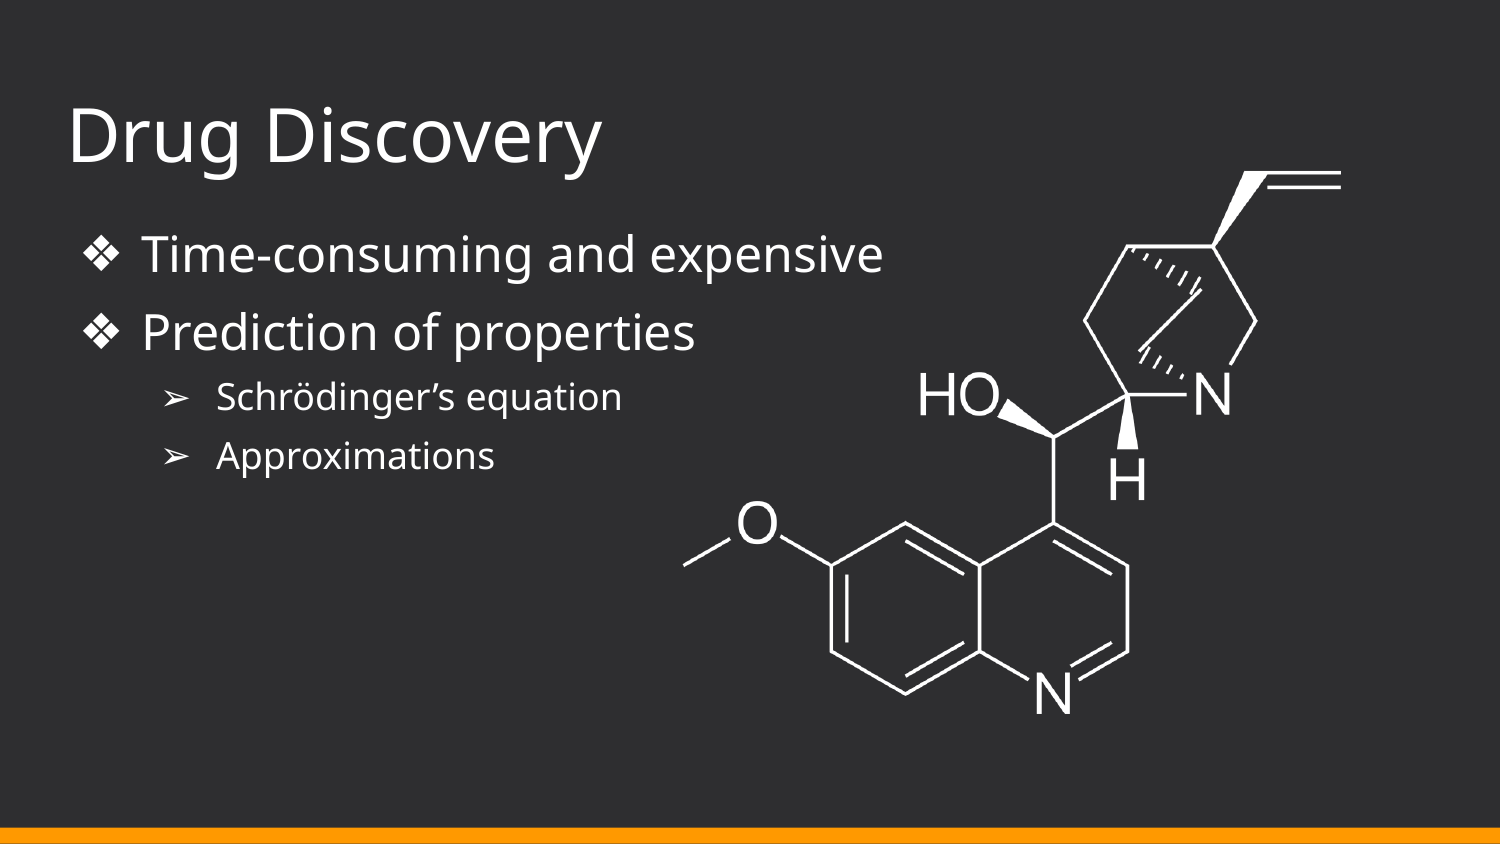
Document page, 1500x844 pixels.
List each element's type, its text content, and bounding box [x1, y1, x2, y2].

list Time-consuming and expensive Prediction of properties Schrödinger’s equation Approximations [51, 189, 1449, 750]
title Drug Discovery [51, 72, 1449, 167]
picture [647, 149, 1349, 735]
